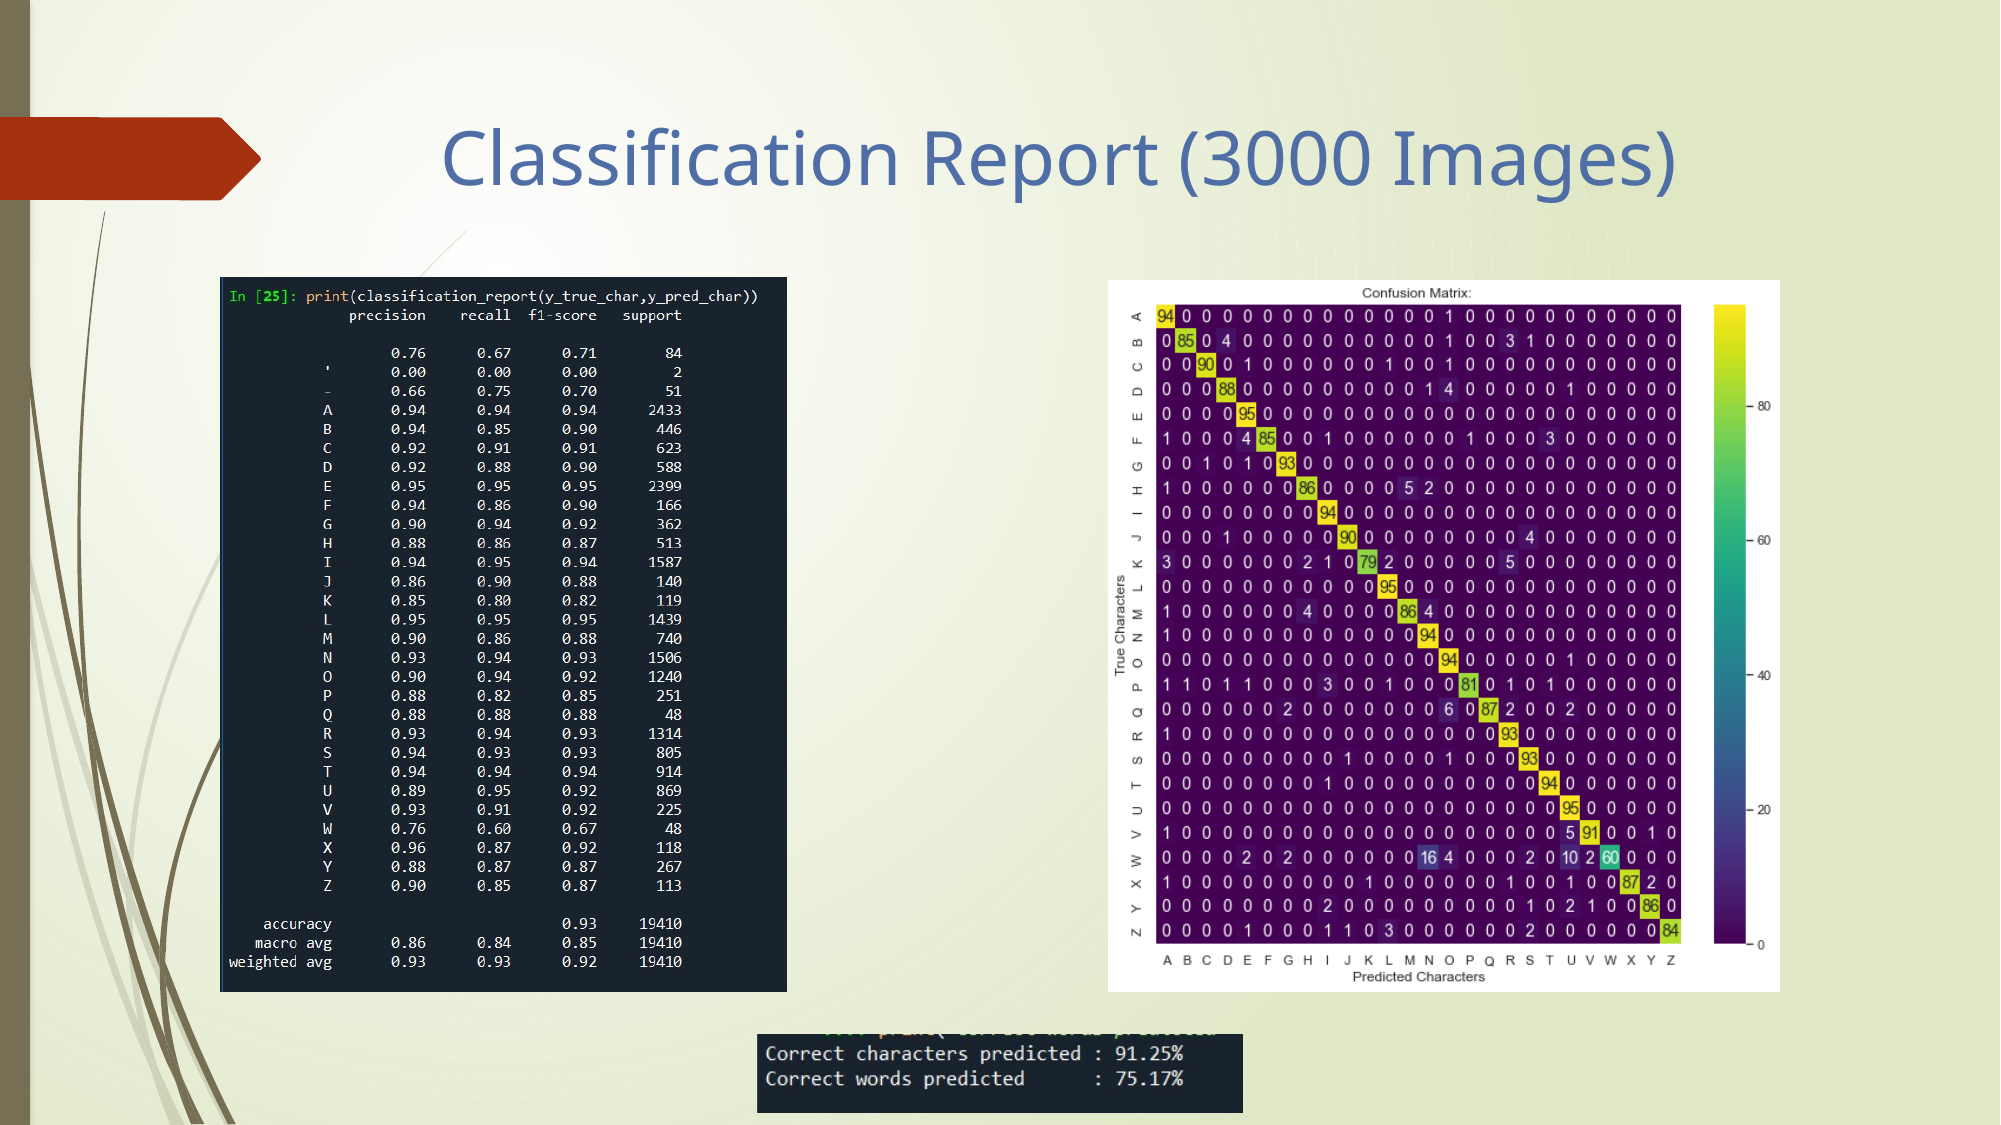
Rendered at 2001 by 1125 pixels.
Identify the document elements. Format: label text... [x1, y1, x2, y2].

picture [757, 1033, 1243, 1114]
title Classification Report (3000 Images) [425, 102, 1888, 313]
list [219, 277, 787, 992]
picture [1108, 279, 1781, 992]
